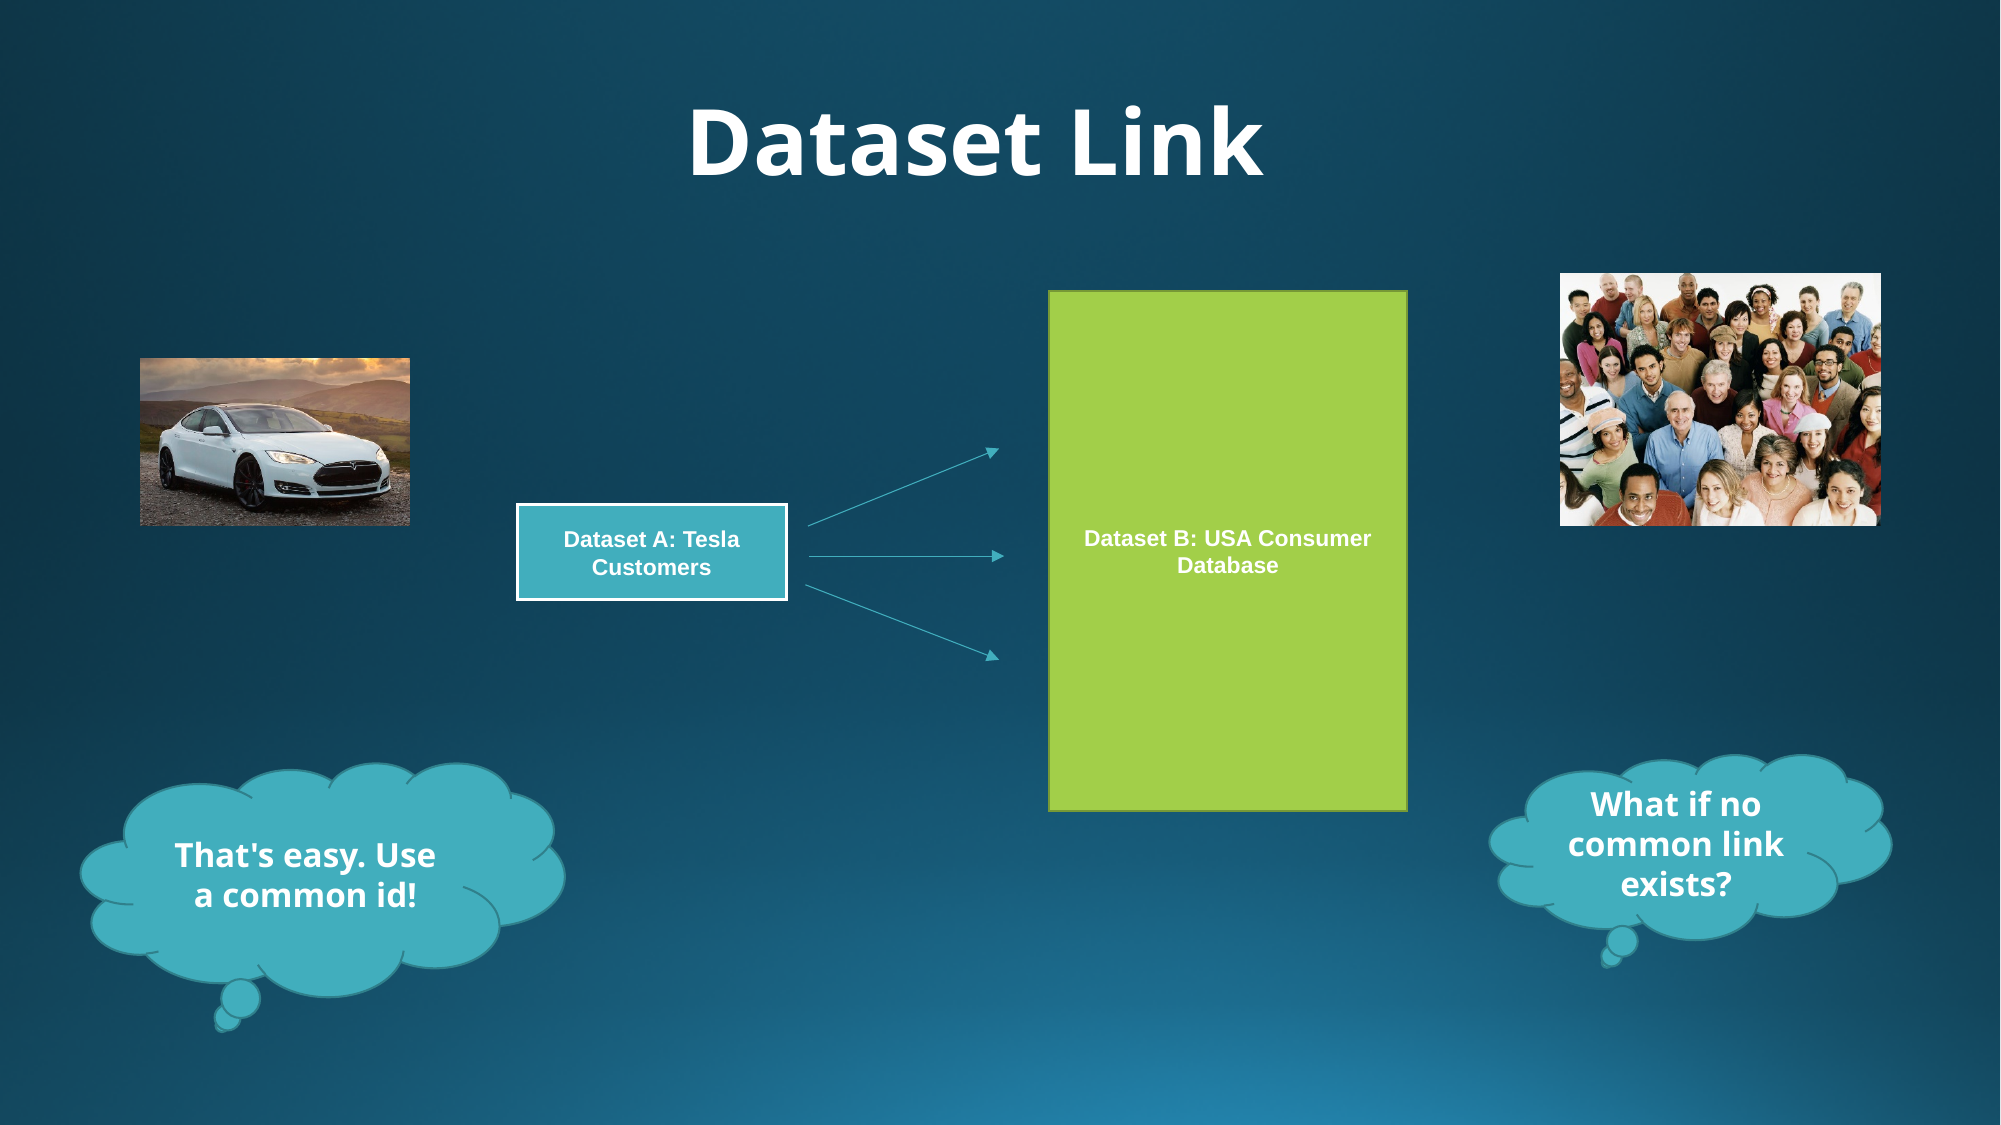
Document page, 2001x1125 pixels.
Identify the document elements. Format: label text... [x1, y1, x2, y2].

text_box Dataset Link [671, 76, 1280, 202]
text_box What if no common link exists? [1488, 754, 1893, 969]
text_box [805, 584, 1000, 660]
text_box Dataset A: Tesla Customers [516, 503, 788, 601]
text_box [807, 448, 1000, 526]
text_box Dataset B: USA Consumer Database [1048, 290, 1408, 812]
picture [0, 0, 2001, 1125]
text_box That's easy. Use a common id! [79, 762, 566, 1034]
